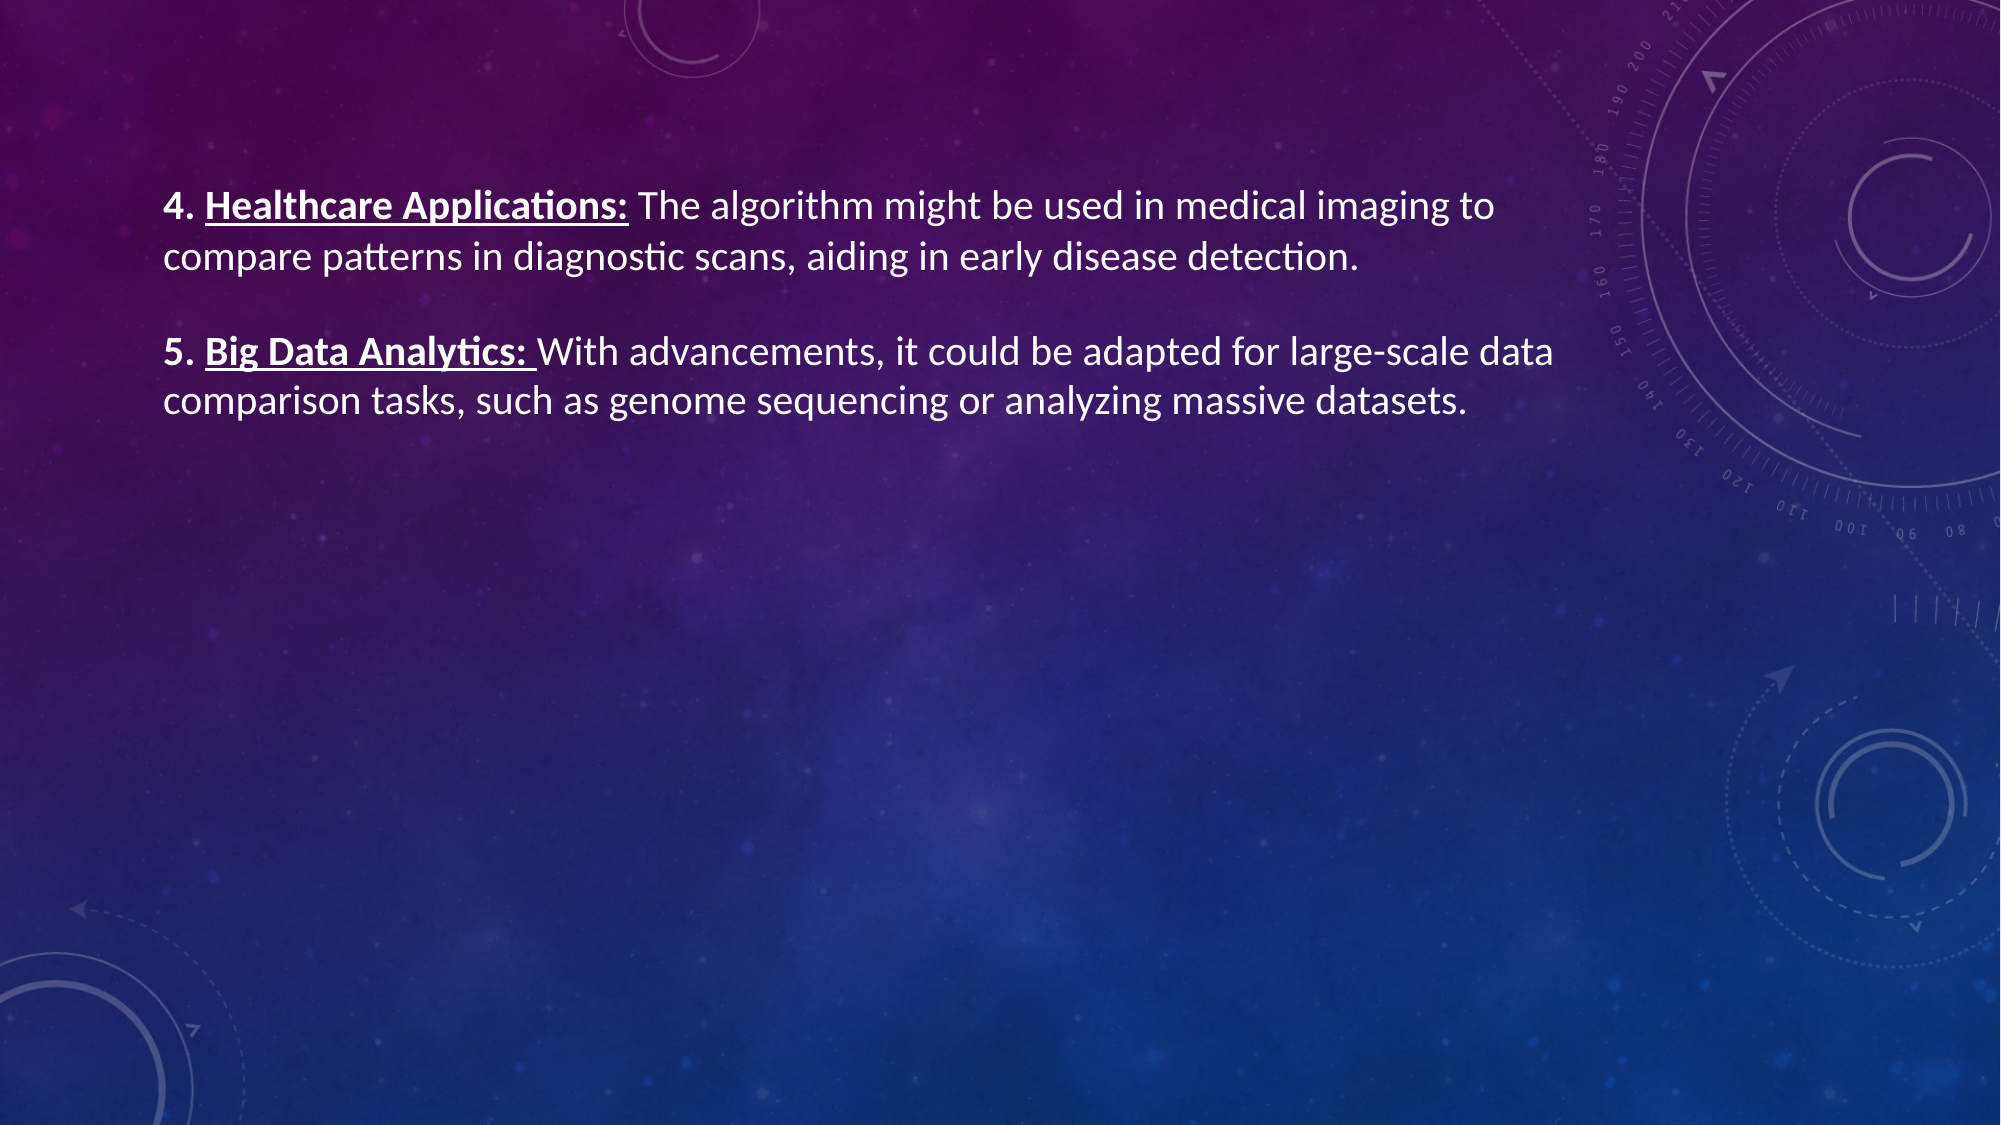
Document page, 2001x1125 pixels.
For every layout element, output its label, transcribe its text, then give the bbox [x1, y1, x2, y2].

text_box 4. Healthcare Applications: The algorithm might be used in medical imaging to compare patterns in diagnostic scans, aiding in early disease detection. 5. Big Data Analytics: With advancements, it could be adapted for large-scale data comparison tasks, such as genome sequencing or analyzing massive datasets. [148, 170, 1576, 431]
picture [0, 0, 2001, 1125]
